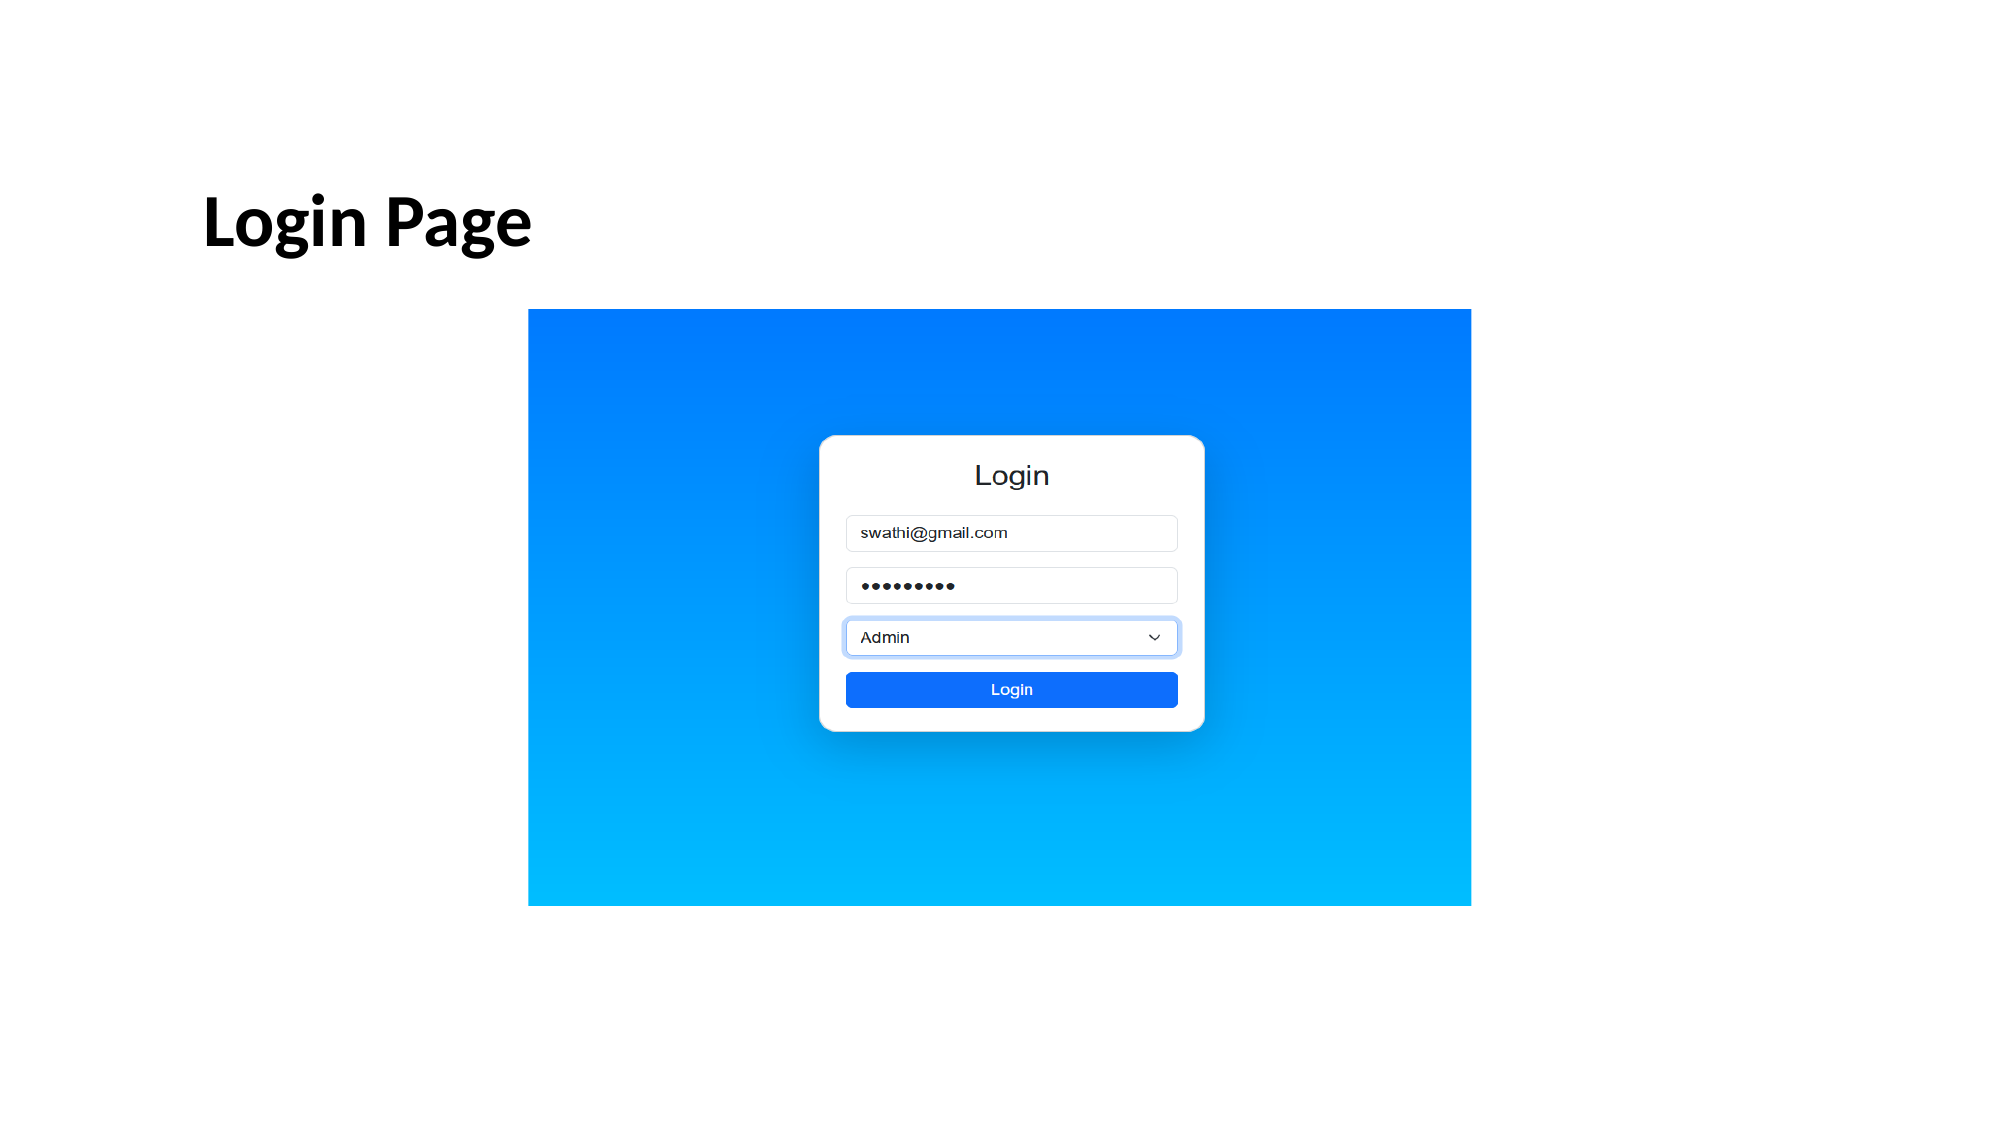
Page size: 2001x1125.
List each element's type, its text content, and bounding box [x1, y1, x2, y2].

picture [528, 309, 1472, 731]
text_box Login Page [188, 164, 1245, 269]
